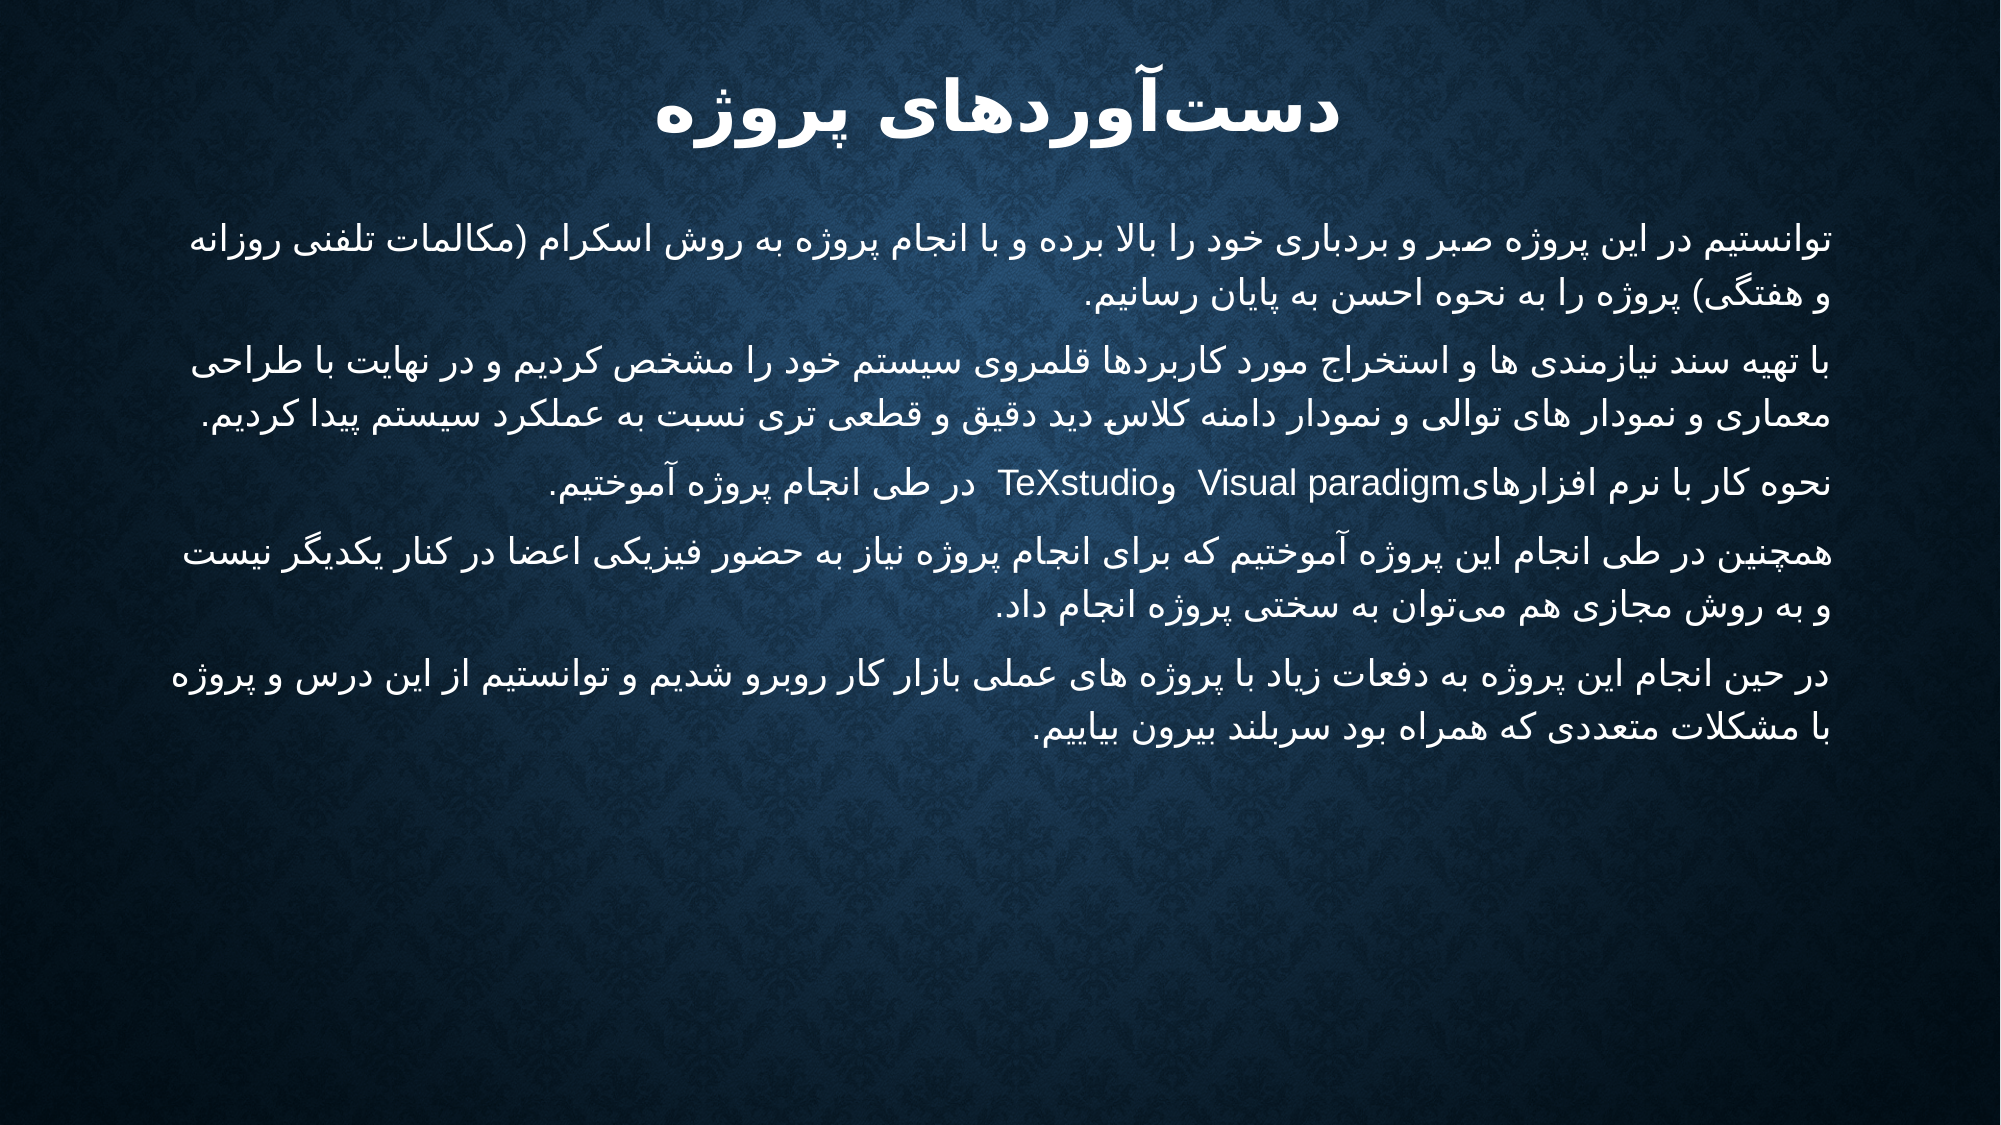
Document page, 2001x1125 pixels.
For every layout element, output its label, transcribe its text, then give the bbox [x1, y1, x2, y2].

list توانستیم در این پروژه صبر و بردباری خود را بالا برده و با انجام پروژه به روش اسکرام (مکالمات تلفنی روزانه و هفتگی) پروژه را به نحوه احسن به پایان رسانیم. با تهیه سند نیازمندی ها و استخراج مورد کاربردها قلمروی سیستم خود را مشخص کردیم و در نهایت با طراحی معماری و نمودار های توالی و نمودار دامنه کلاس دید دقیق و قطعی تری نسبت به عملکرد سیستم پیدا کردیم. نحوه کار با نرم افزارهایVisual paradigm وTeXstudio در طی انجام پروژه آموختیم. همچنین در طی انجام این پروژه آموختیم که برای انجام پروژه نیاز به حضور فیزیکی اعضا در کنار یکدیگر نیست و به روش مجازی هم می‌توان به سختی پروژه انجام داد. در حین انجام این پروژه به دفعات زیاد با پروژه های عملی بازار کار روبرو شدیم و توانستیم از این درس و پروژه با مشکلات متعددی که همراه بود سربلند بیرون بیاییم. [149, 198, 1849, 805]
title دست‌آوردهای پروژه [149, 0, 1849, 198]
